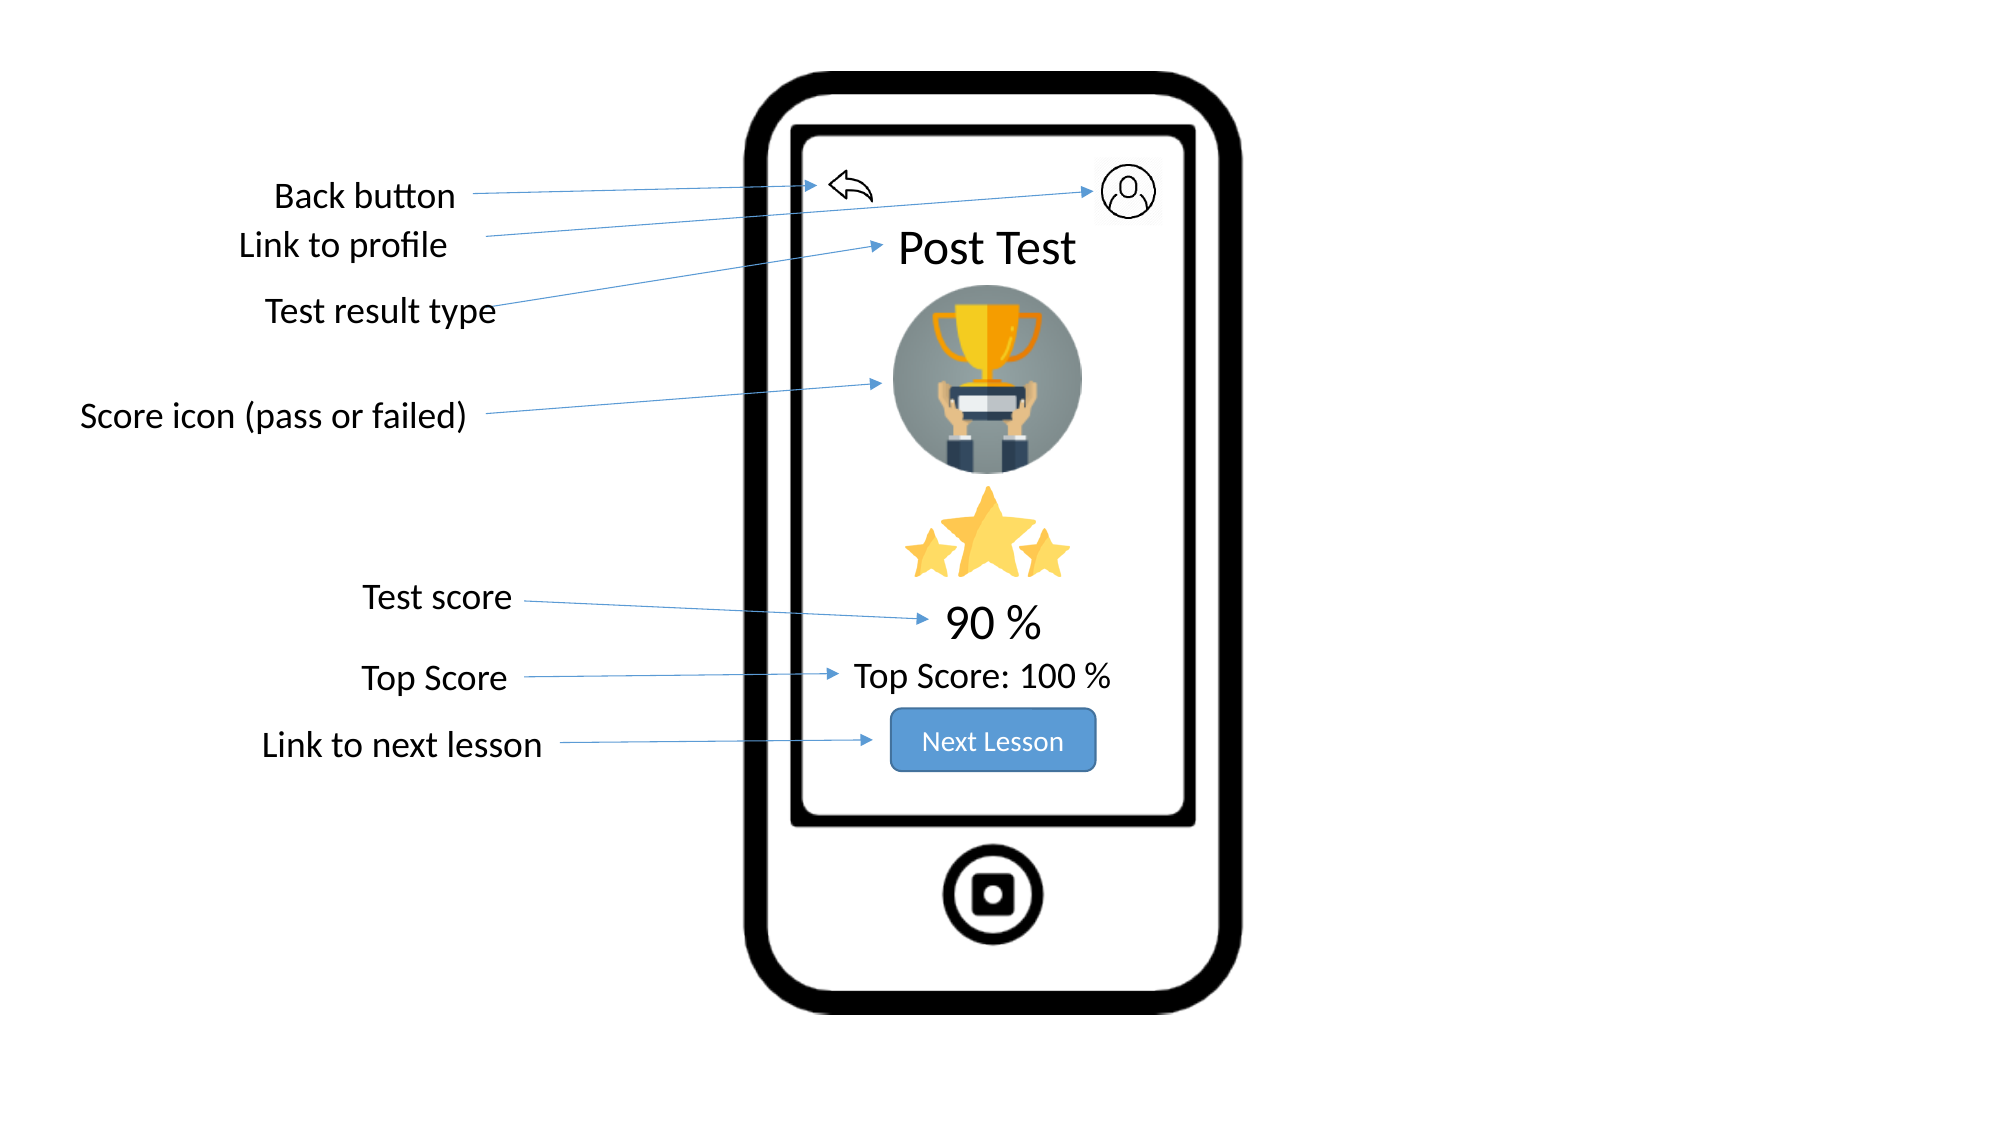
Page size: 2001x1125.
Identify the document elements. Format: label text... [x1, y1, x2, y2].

text_box Test result type [250, 278, 513, 339]
text_box Test score [347, 564, 522, 625]
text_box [485, 191, 1094, 237]
text_box Link to profile [224, 212, 472, 273]
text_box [472, 185, 818, 194]
picture [522, 71, 1465, 1015]
text_box Top Score [346, 645, 522, 705]
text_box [559, 739, 873, 743]
text_box Back button [259, 163, 472, 223]
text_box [485, 244, 883, 308]
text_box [485, 383, 883, 414]
text_box Link to next lesson [247, 712, 522, 772]
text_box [524, 600, 930, 620]
text_box Score icon (pass or failed) [65, 383, 484, 443]
